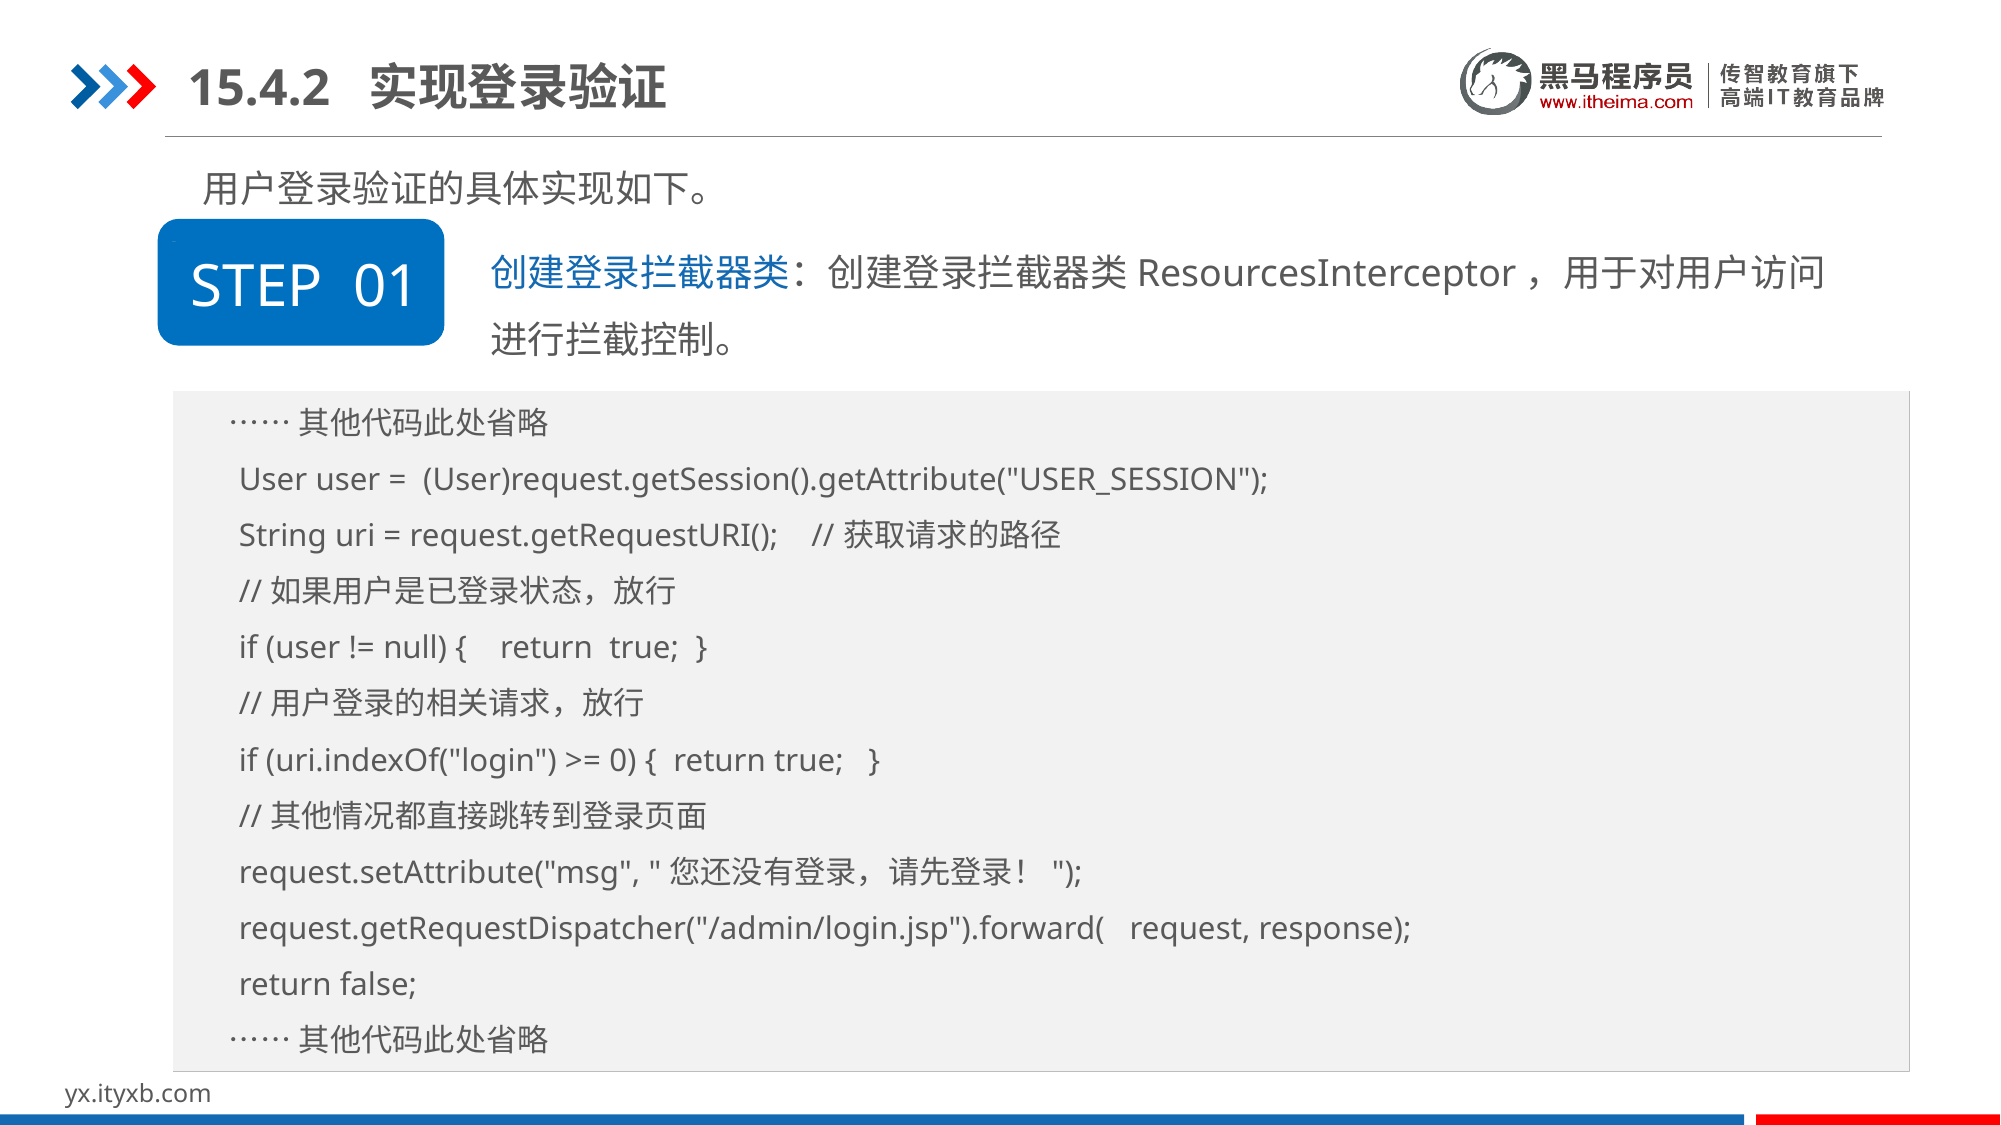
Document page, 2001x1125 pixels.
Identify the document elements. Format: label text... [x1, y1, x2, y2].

picture [1460, 48, 1887, 115]
text_box 创建登录拦截器类：创建登录拦截器类ResourcesInterceptor，用于对用户访问进行拦截控制。 [475, 218, 1845, 369]
text_box STEP 01 [172, 241, 439, 326]
picture [172, 391, 1913, 1074]
text_box [156, 217, 446, 347]
text_box 用户登录验证的具体实现如下。 [187, 157, 743, 218]
text_box ……其他代码此处省略 User user = (User)request.getSession().getAttribute("USER_SESSION"); String uri = request.getRequestURI(); //获取请求的路径 //如果用户是已登录状态，放行 if (user != null) { return true; } //用户登录的相关请求，放行 if (uri.indexOf("login") >= 0) { return true; } //其他情况都直接跳转到登录页面 request.setAttribute("msg", "您还没有登录，请先登录！"); request.getRequestDispatcher("/admin/login.jsp").forward( request, response); return false; ……其他代码此处省略 [158, 376, 1949, 1066]
text_box 15.4.2 实现登录验证 [187, 43, 855, 127]
